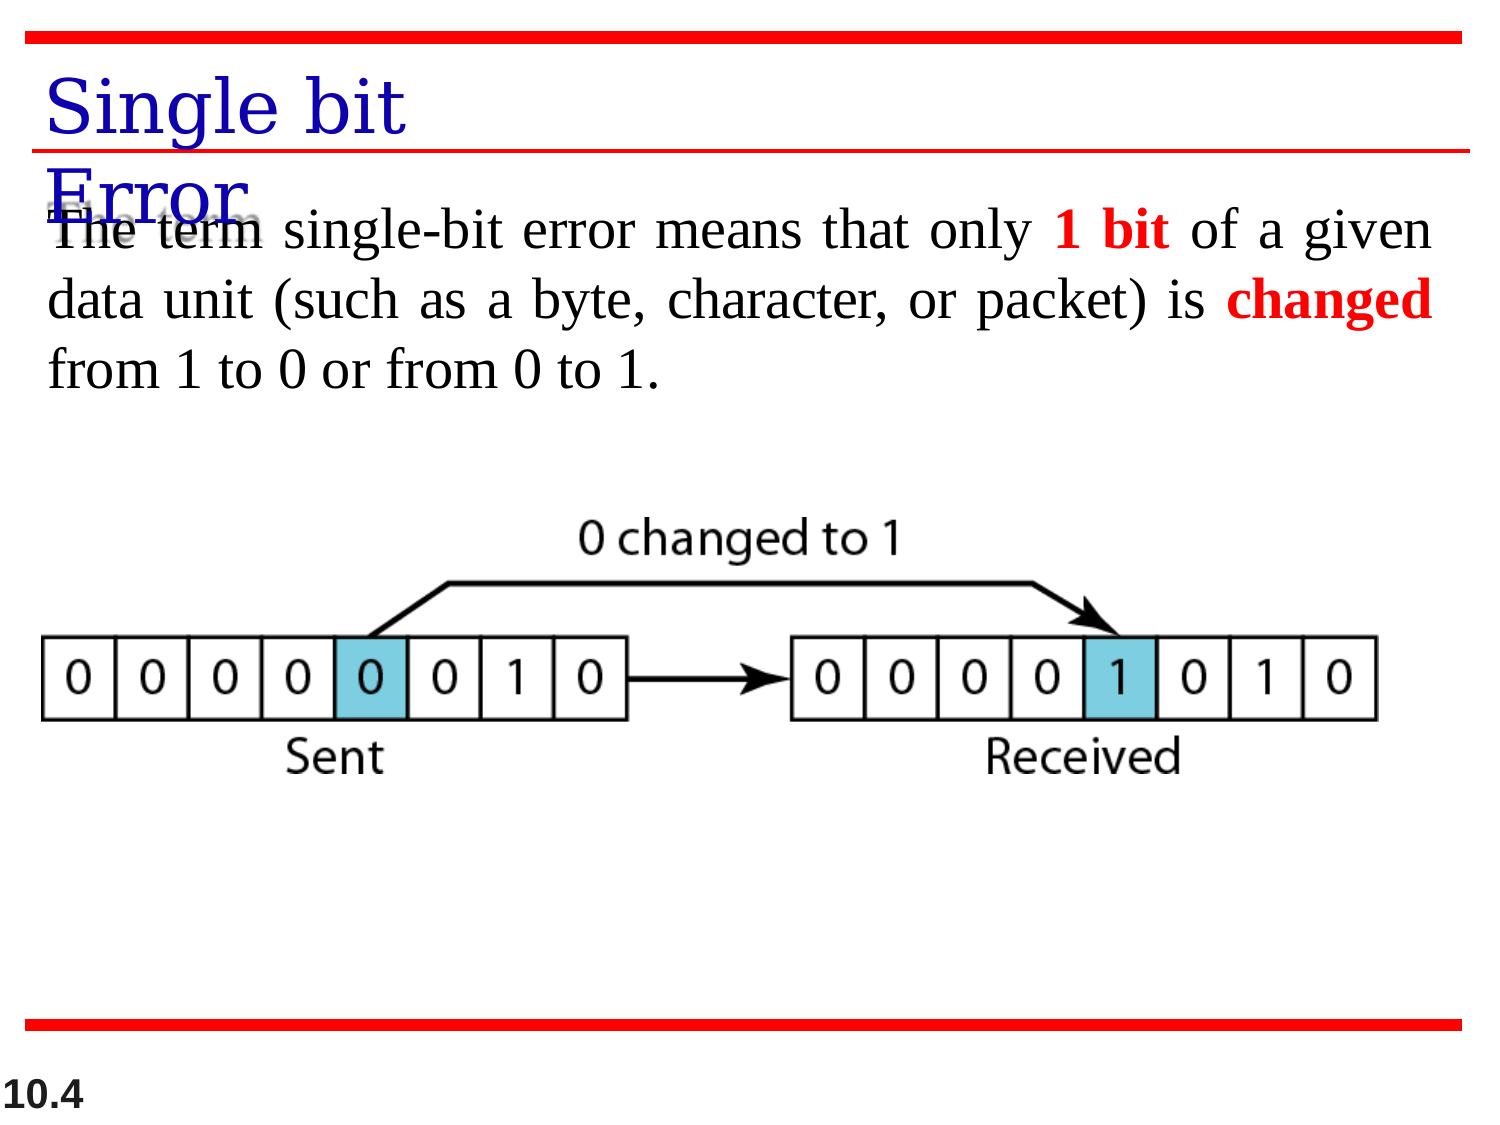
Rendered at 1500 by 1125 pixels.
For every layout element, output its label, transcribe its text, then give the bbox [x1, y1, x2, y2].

picture [41, 517, 1380, 774]
text_box 10.4 [0, 1068, 90, 1125]
text_box Single bit Error [41, 56, 528, 239]
text_box The term single-bit error means that only 1 bit of a given data unit (such as a byte, character, or packet) is changed from 1 to 0 or from 0 to 1. [45, 188, 1454, 401]
